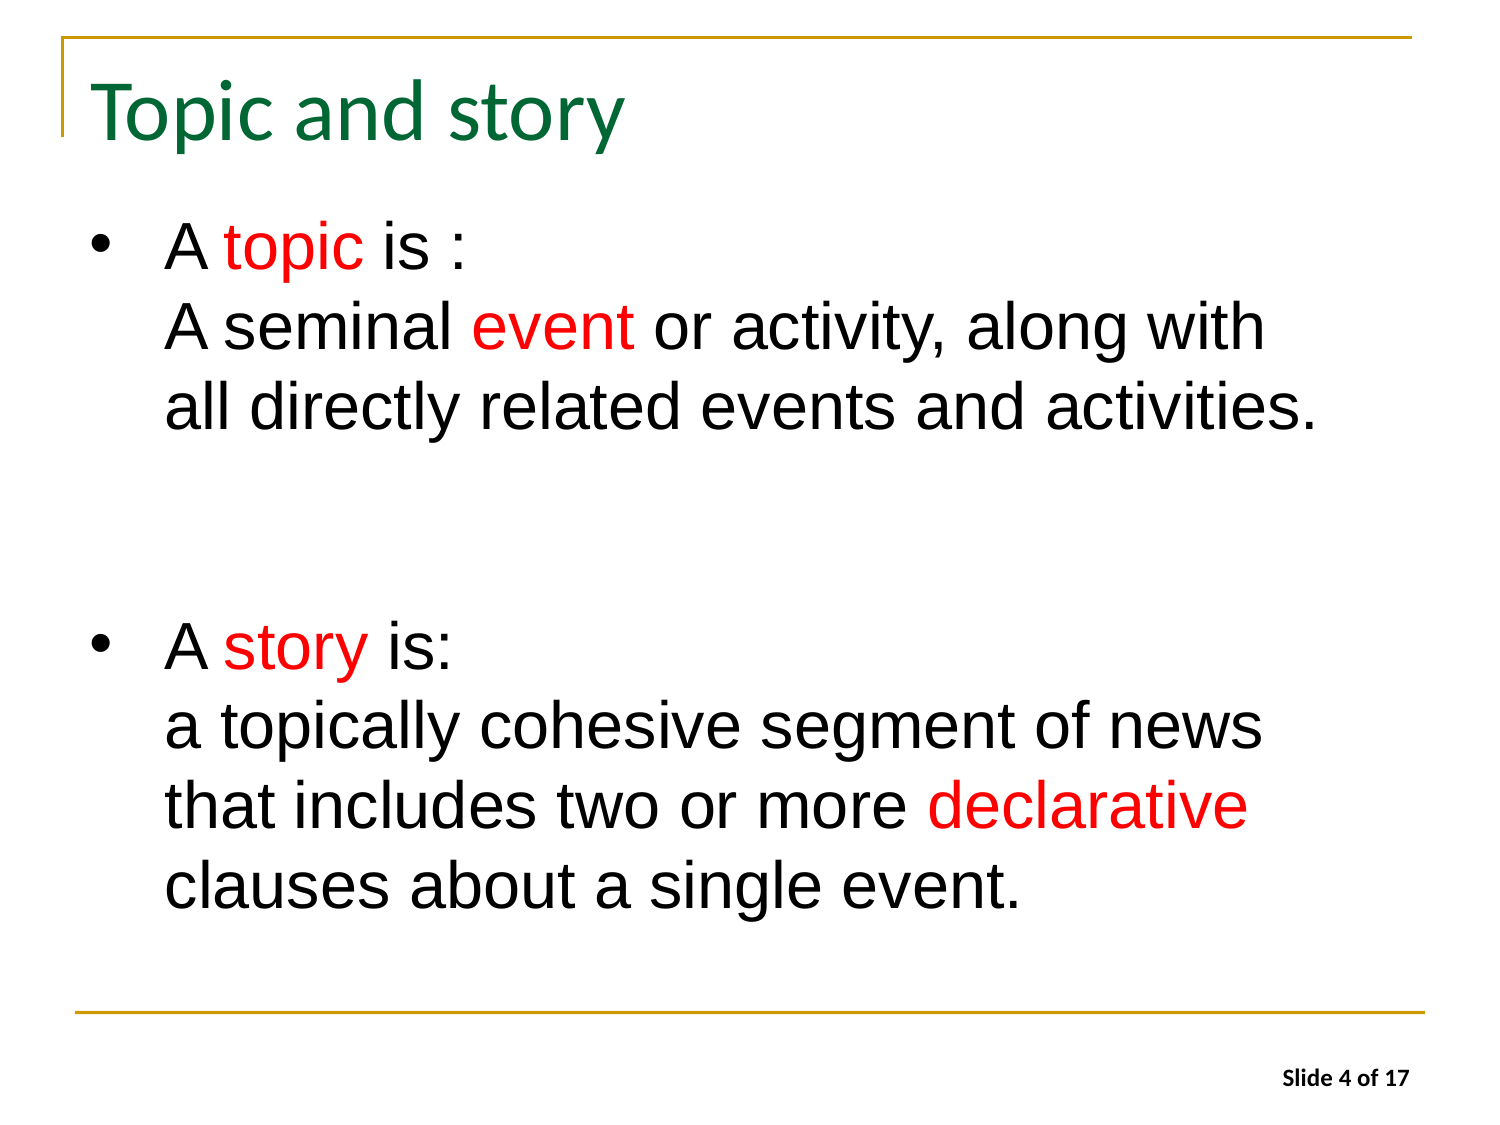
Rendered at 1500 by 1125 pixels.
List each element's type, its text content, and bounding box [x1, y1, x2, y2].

text_box A topic is : A seminal event or activity, along with all directly related events and activities. A story is: a topically cohesive segment of news that includes two or more declarative clauses about a single event. [74, 195, 1350, 930]
slide_number Slide 4 of 17 [1074, 1024, 1425, 1100]
text_box Topic and story [74, 45, 1425, 163]
